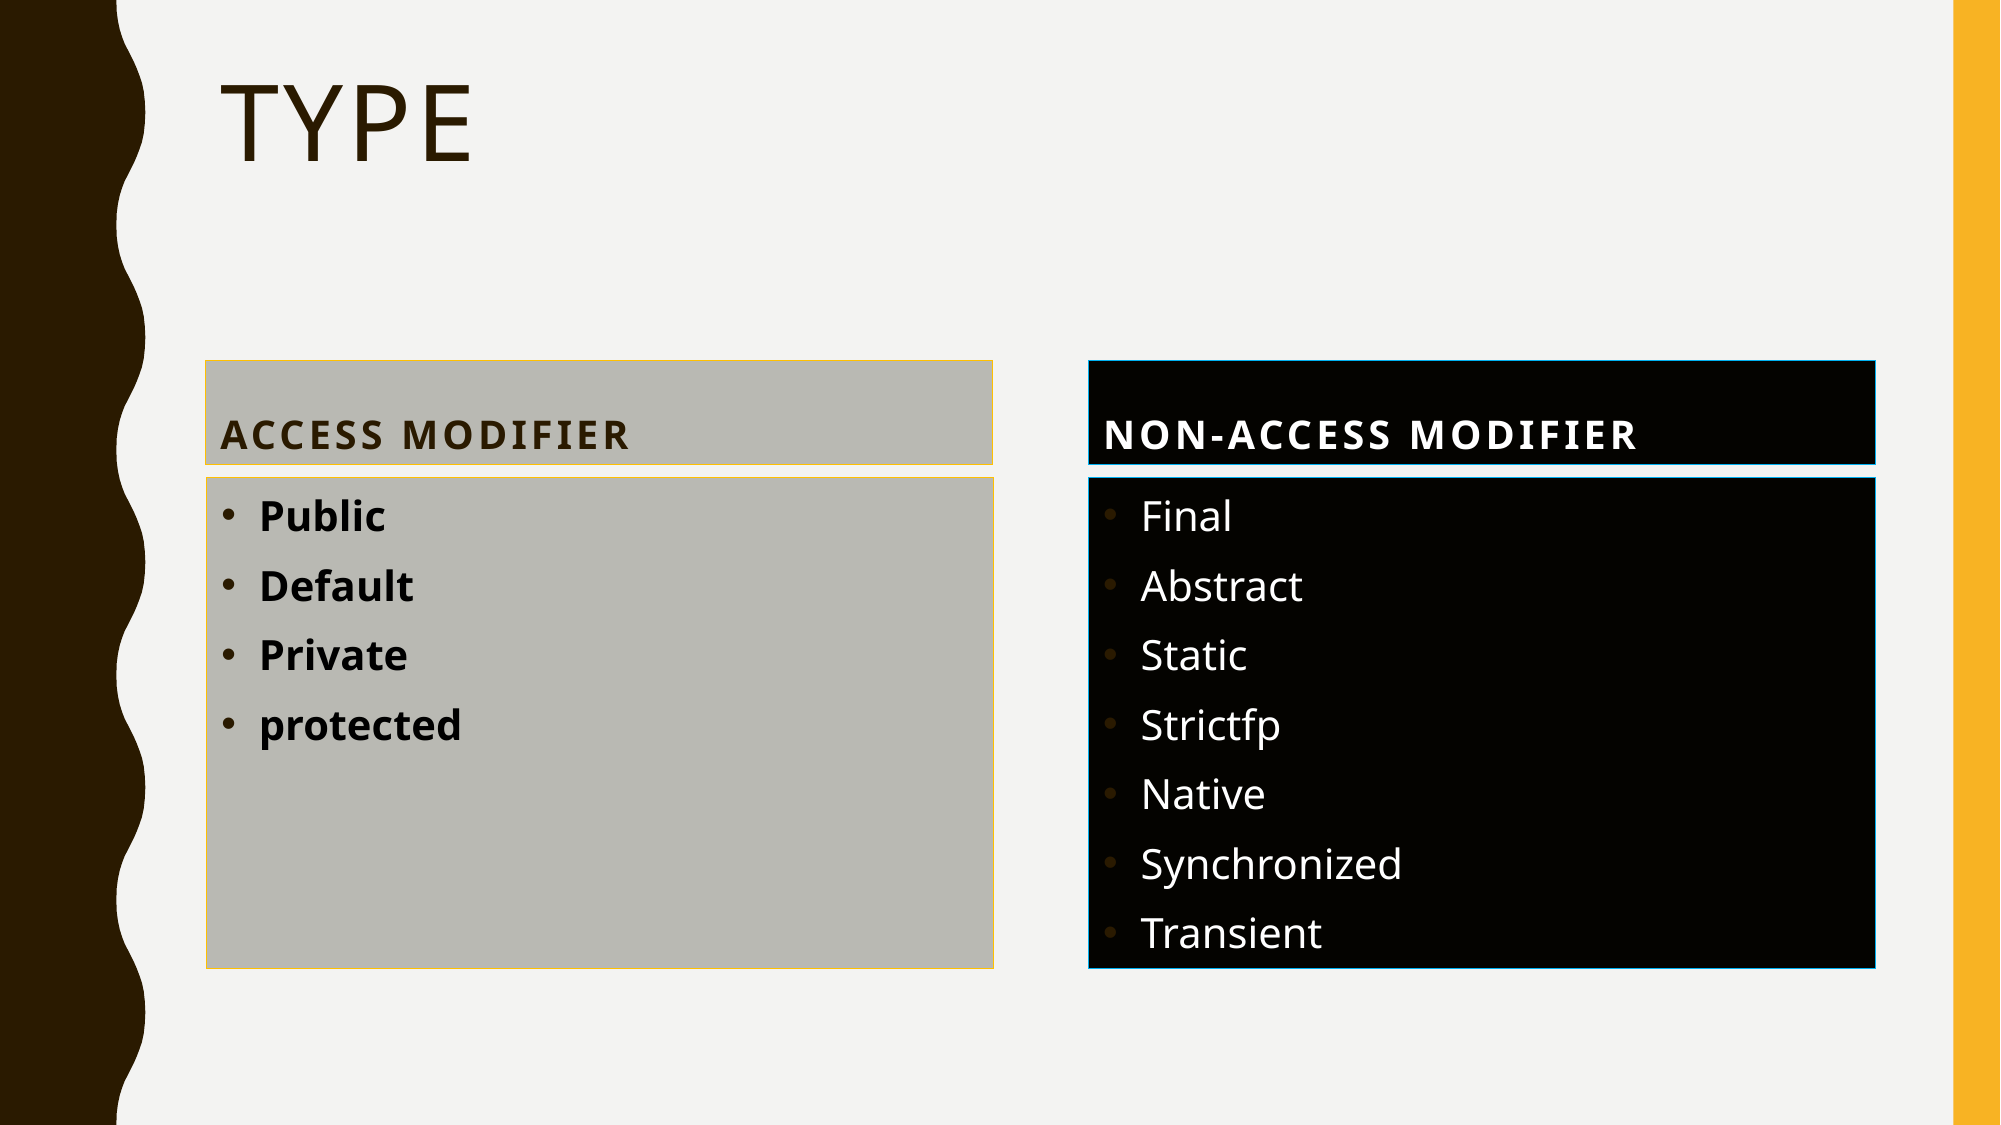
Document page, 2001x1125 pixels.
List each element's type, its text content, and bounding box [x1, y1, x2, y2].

list Final Abstract Static Strictfp Native Synchronized Transient [1088, 477, 1876, 969]
list Access Modifier [205, 360, 993, 465]
list Public Default Private protected [206, 477, 994, 969]
list Non-Access Modifier [1088, 360, 1876, 465]
title Type [205, 62, 1875, 308]
